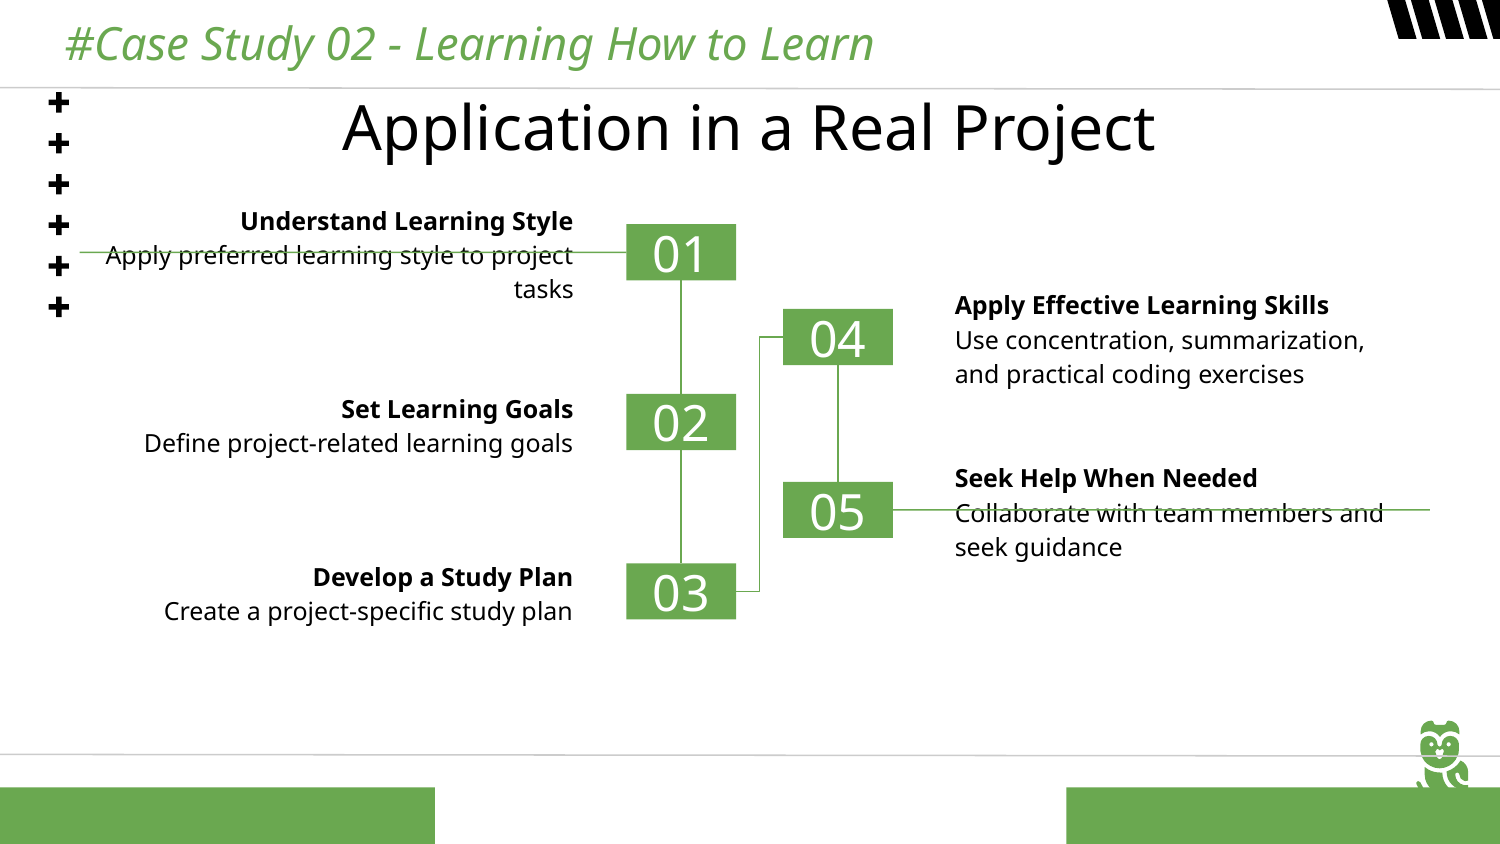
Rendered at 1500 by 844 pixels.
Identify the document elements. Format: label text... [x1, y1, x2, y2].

text_box Understand Learning Style Apply preferred learning style to project tasks [79, 198, 589, 251]
text_box 03 [626, 563, 737, 620]
text_box Apply Effective Learning Skills Use concentration, summarization, and practical coding exercises [939, 283, 1430, 391]
text_box 04 [783, 308, 893, 366]
text_box 05 [787, 481, 893, 538]
text_box Develop a Study Plan Create a project-specific study plan [69, 537, 589, 645]
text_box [735, 336, 784, 592]
text_box Seek Help When Needed Collaborate with team members and seek guidance [939, 511, 1430, 564]
title #Case Study 02 - Learning How to Learn [49, 0, 1314, 94]
text_box 02 [626, 393, 730, 451]
text_box Seek Help When Needed Collaborate with team members and seek guidance [939, 456, 1430, 509]
text_box 01 [626, 224, 737, 281]
title Application in a Real Project [118, 72, 1382, 167]
text_box Set Learning Goals Define project-related learning goals [79, 370, 589, 477]
text_box Understand Learning Style Apply preferred learning style to project tasks [79, 254, 589, 306]
